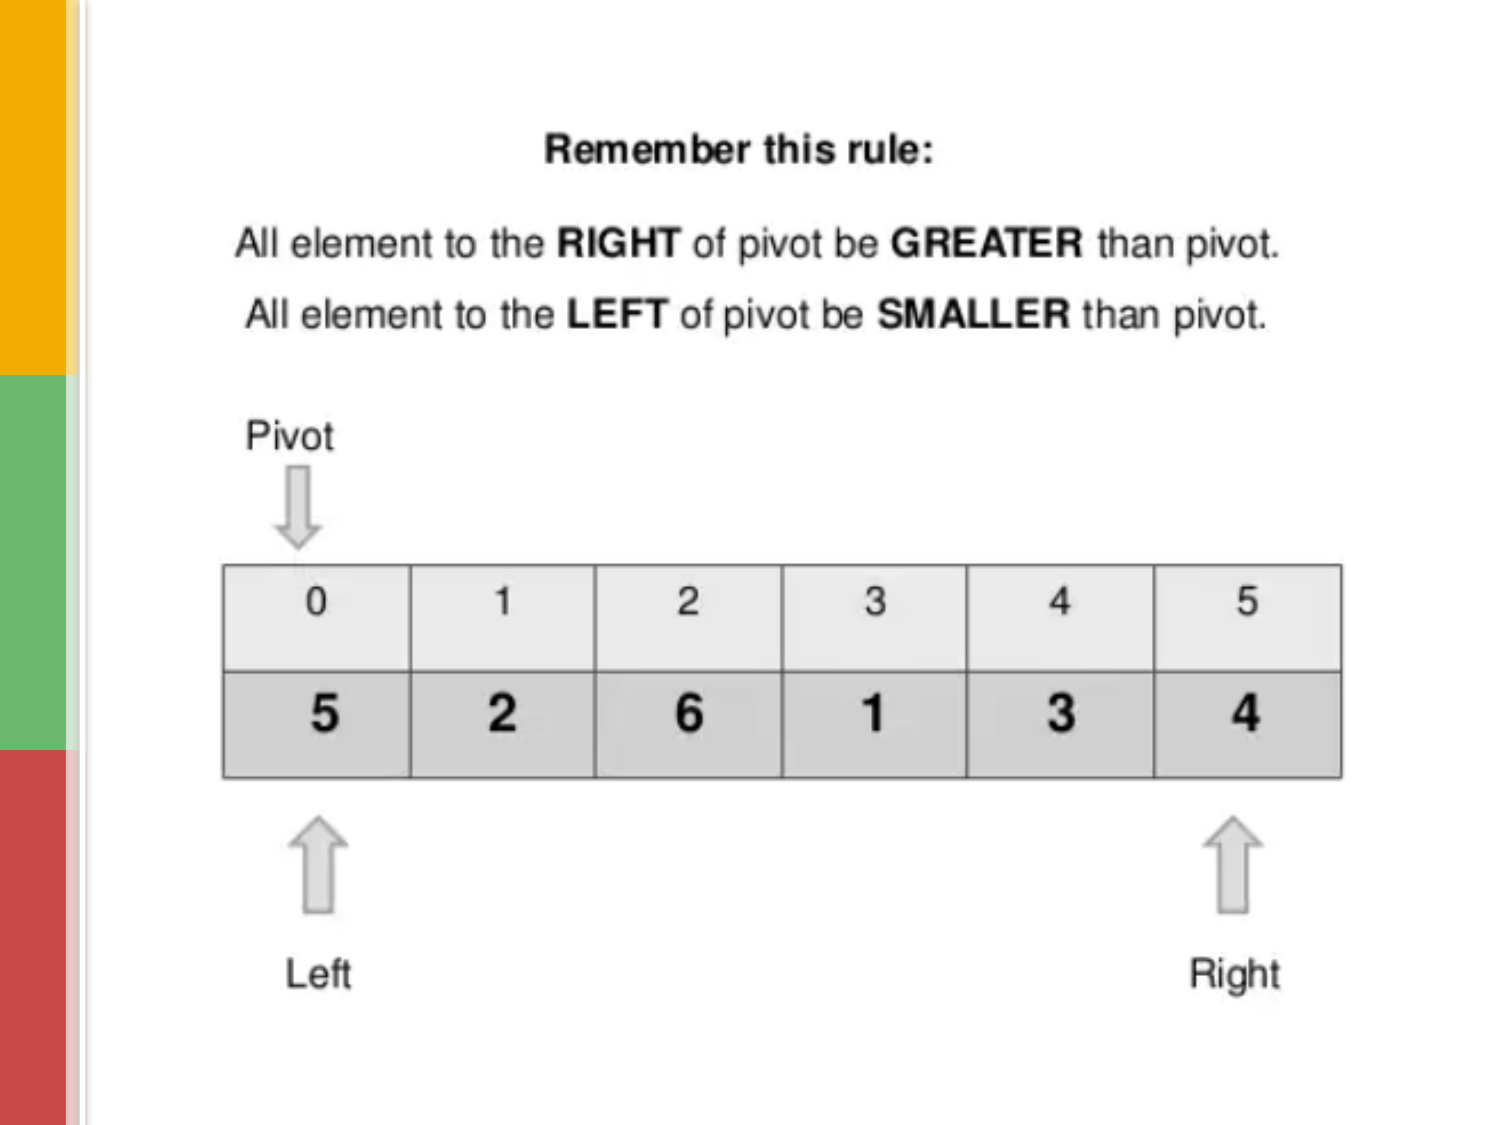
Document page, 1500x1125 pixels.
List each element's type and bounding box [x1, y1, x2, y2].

picture [188, 91, 1376, 1025]
